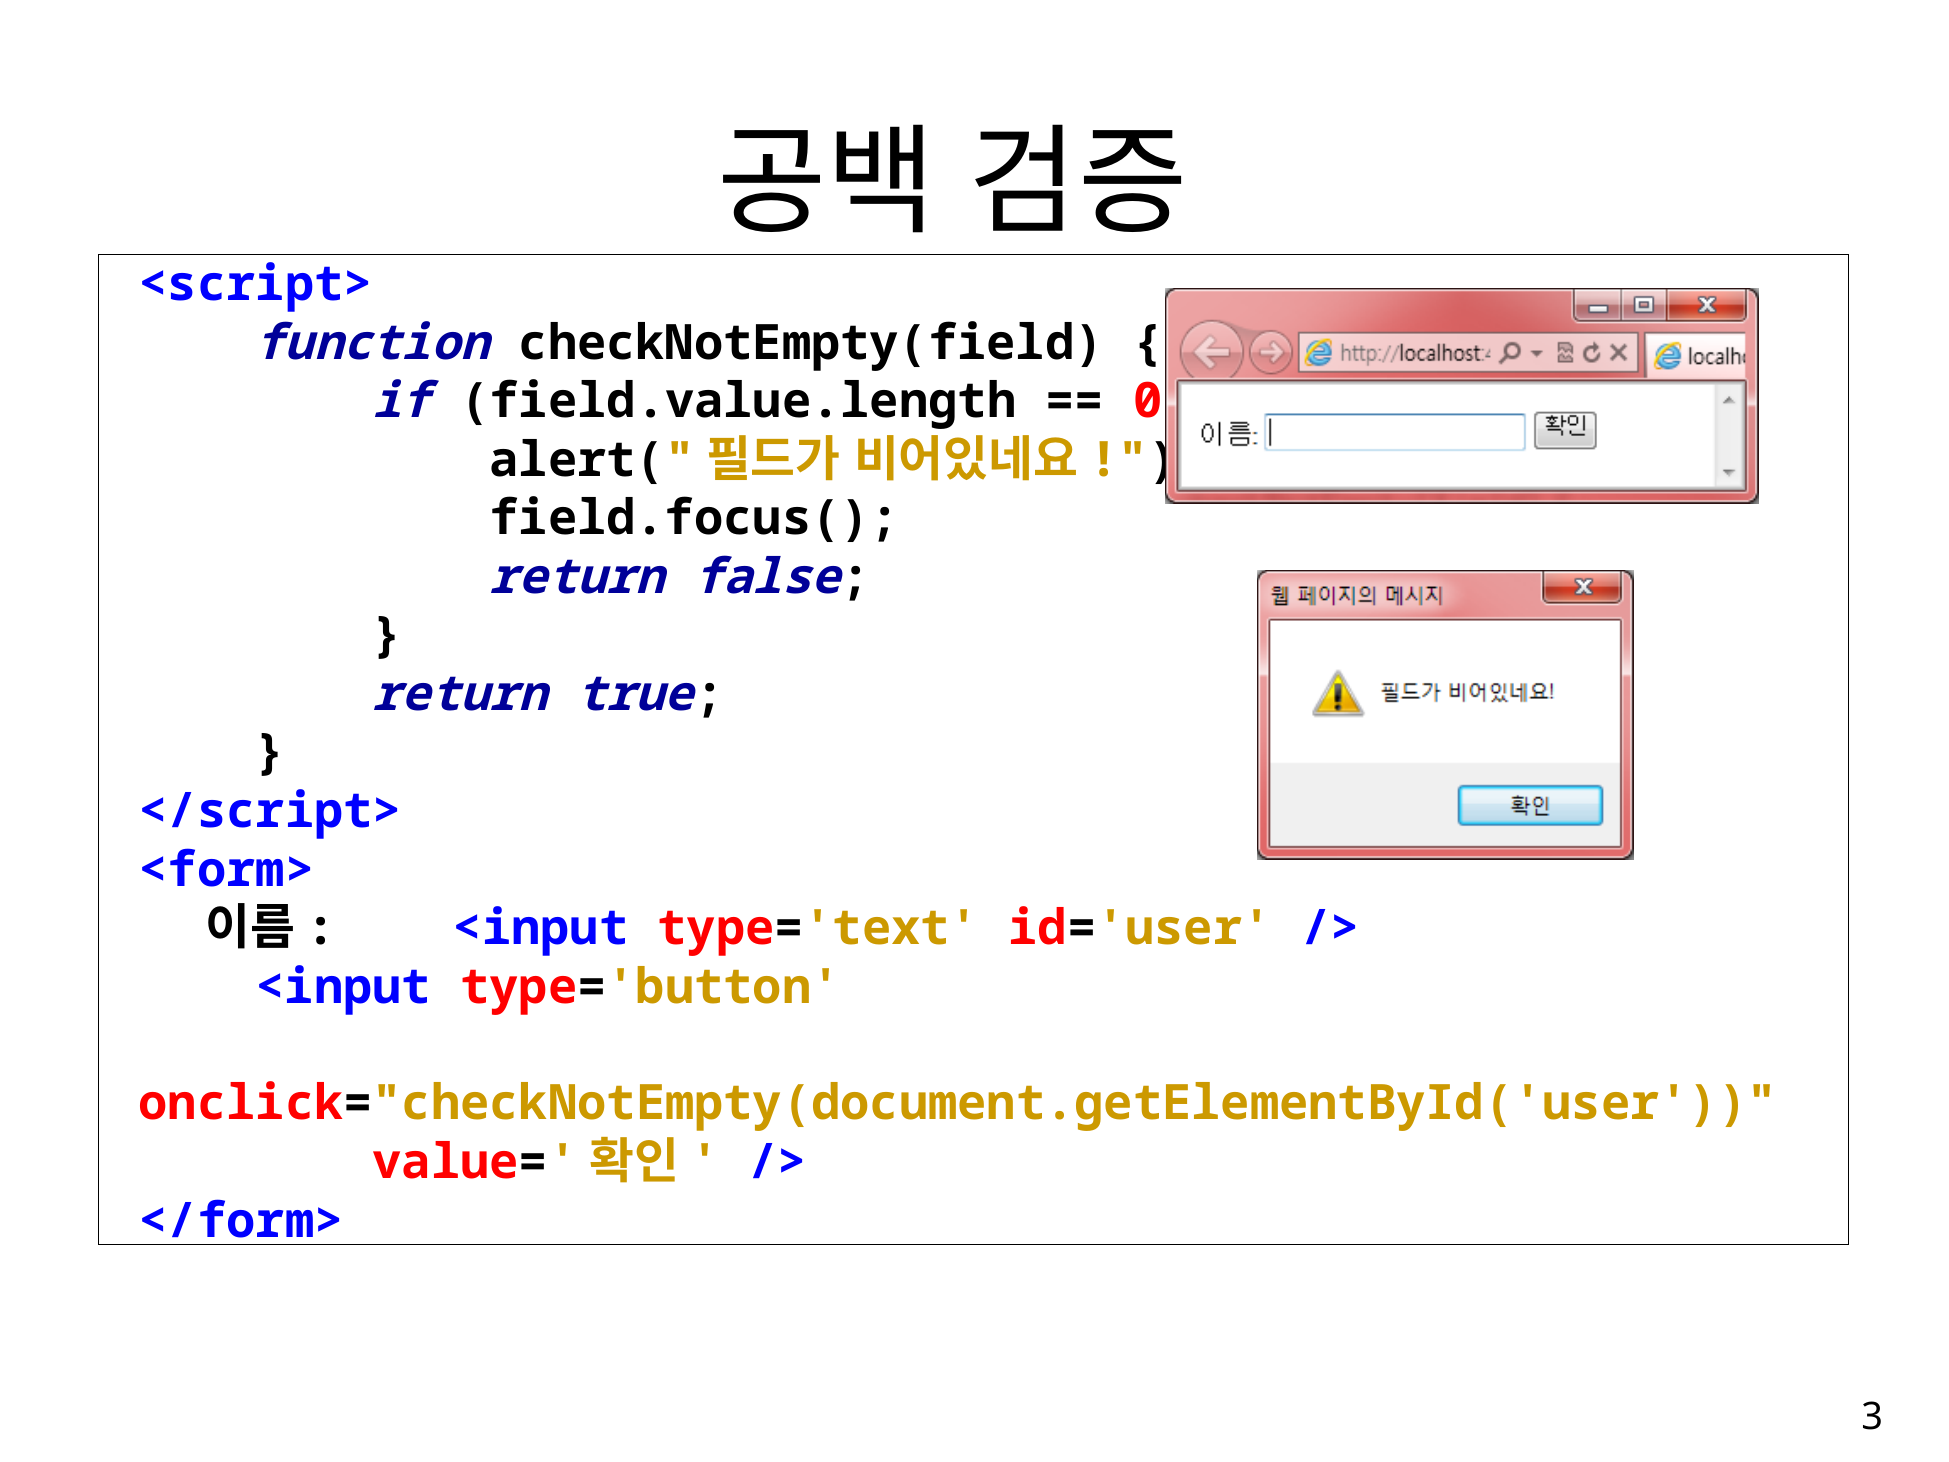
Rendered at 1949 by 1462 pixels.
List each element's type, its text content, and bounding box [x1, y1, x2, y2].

slide_number 3 [1496, 1372, 1899, 1462]
picture [1257, 570, 1635, 860]
text_box <script> function checkNotEmpty(field) { if (field.value.length == 0) { alert("필드가 비어있네요!"); field.focus(); return false; } return true; } </script> <form> 이름: <input type='text' id='user' /> <input type='button' onclick="checkNotEmpty(document.getElementById('user'))" value='확인' /> </form> [98, 254, 1849, 1245]
title 공백 검증 [156, 92, 1749, 254]
picture [1165, 288, 1759, 504]
